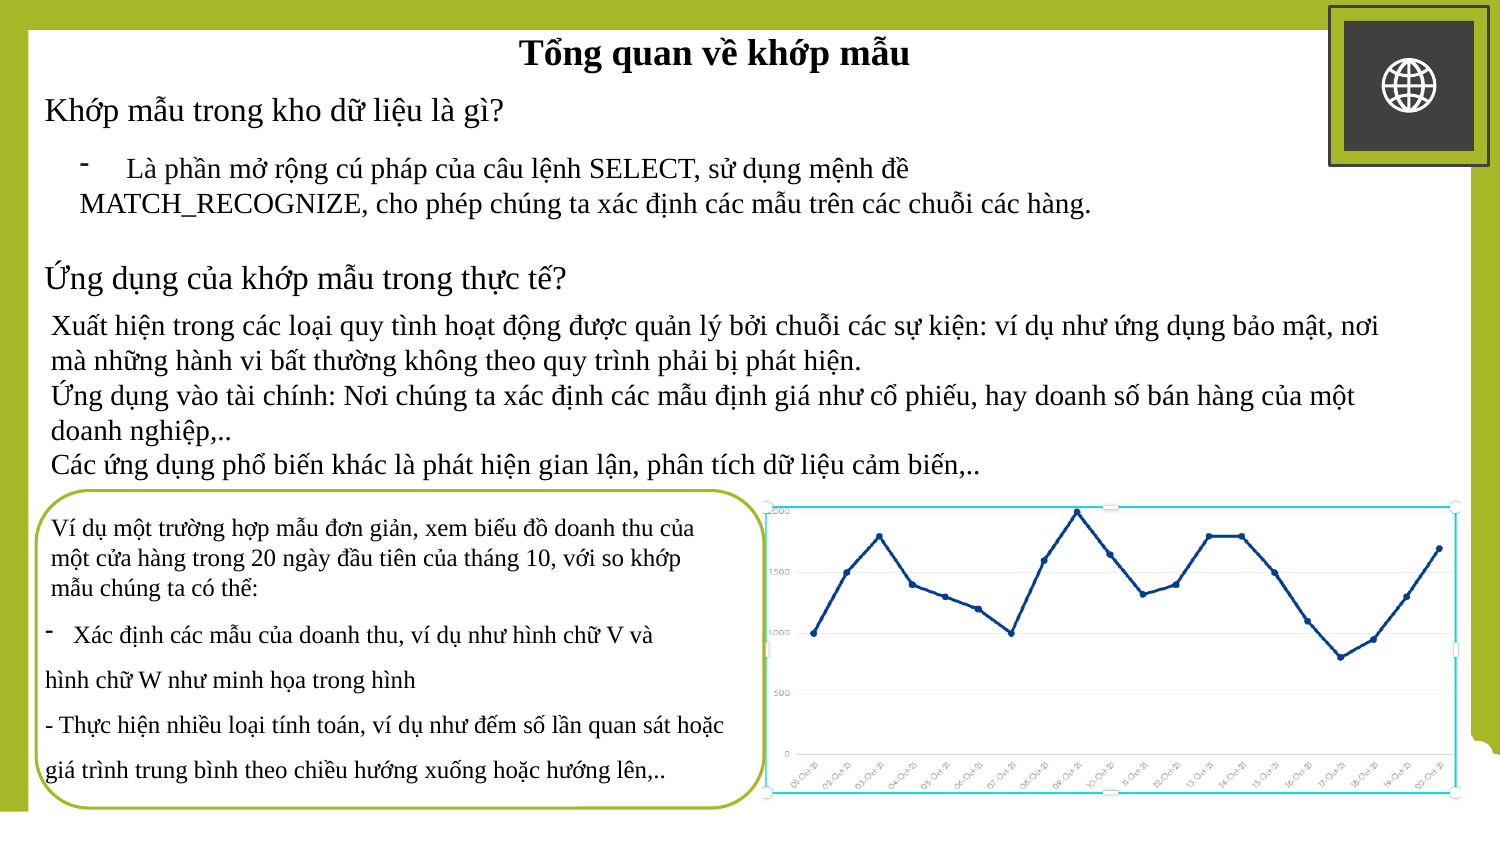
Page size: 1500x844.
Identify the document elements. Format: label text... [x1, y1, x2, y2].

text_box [1328, 5, 1489, 166]
picture [761, 498, 1461, 805]
list Khớp mẫu trong kho dữ liệu là gì? [29, 53, 1324, 170]
text_box [52, 489, 756, 788]
text_box Tổng quan về khớp mẫu [504, 20, 926, 81]
text_box Ứng dụng của khớp mẫu trong thực tế? [29, 249, 958, 304]
text_box Là phần mở rộng cú pháp của câu lệnh SELECT, sử dụng mệnh đề MATCH_RECOGNIZE, cho phép chúng ta xác định các mẫu trên các chuỗi các hàng. [64, 142, 1182, 227]
text_box Xuất hiện trong các loại quy tình hoạt động được quản lý bởi chuỗi các sự kiện: ví dụ như ứng dụng bảo mật, nơi mà những hành vi bất thường không theo quy trình phải bị phát hiện. Ứng dụng vào tài chính: Nơi chúng ta xác định các mẫu định giá như cổ phiếu, hay doanh số bán hàng của một doanh nghiệp,.. Các ứng dụng phổ biến khác là phát hiện gian lận, phân tích dữ liệu cảm biến,.. [36, 298, 1418, 489]
text_box Ví dụ một trường hợp mẫu đơn giản, xem biểu đồ doanh thu của một cửa hàng trong 20 ngày đầu tiên của tháng 10, với so khớp mẫu chúng ta có thể: [36, 503, 734, 609]
text_box Xác định các mẫu của doanh thu, ví dụ như hình chữ V và hình chữ W như minh họa trong hình - Thực hiện nhiều loại tính toán, ví dụ như đếm số lần quan sát hoặc giá trình trung bình theo chiều hướng xuống hoặc hướng lên,.. [30, 596, 755, 821]
list Khớp mẫu trong kho dữ liệu là gì? [1493, 53, 1500, 170]
